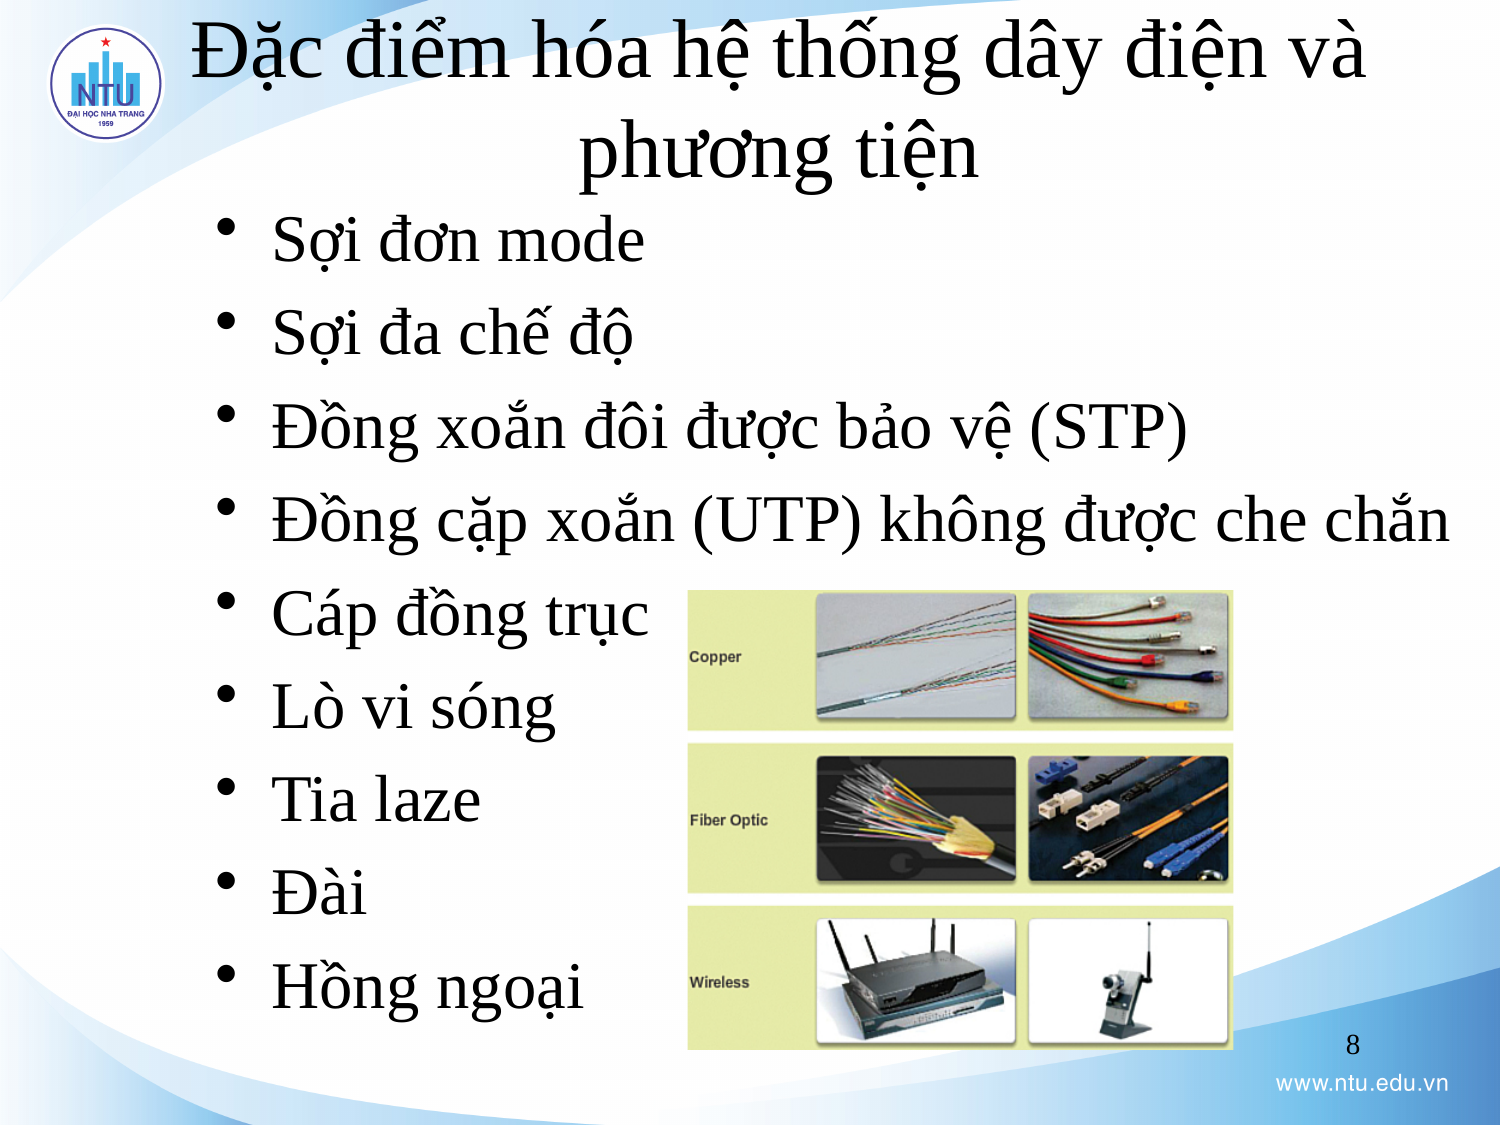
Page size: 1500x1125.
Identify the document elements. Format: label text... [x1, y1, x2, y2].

title Đặc điểm hóa hệ thống dây điện và phương tiện [116, 0, 1442, 188]
picture [0, 0, 1500, 1125]
list Sợi đơn mode Sợi đa chế độ Đồng xoắn đôi được bảo vệ (STP) Đồng cặp xoắn (UTP) không được che chắn Cáp đồng trục Lò vi sóng Tia laze Đài Hồng ngoại [200, 187, 1475, 863]
